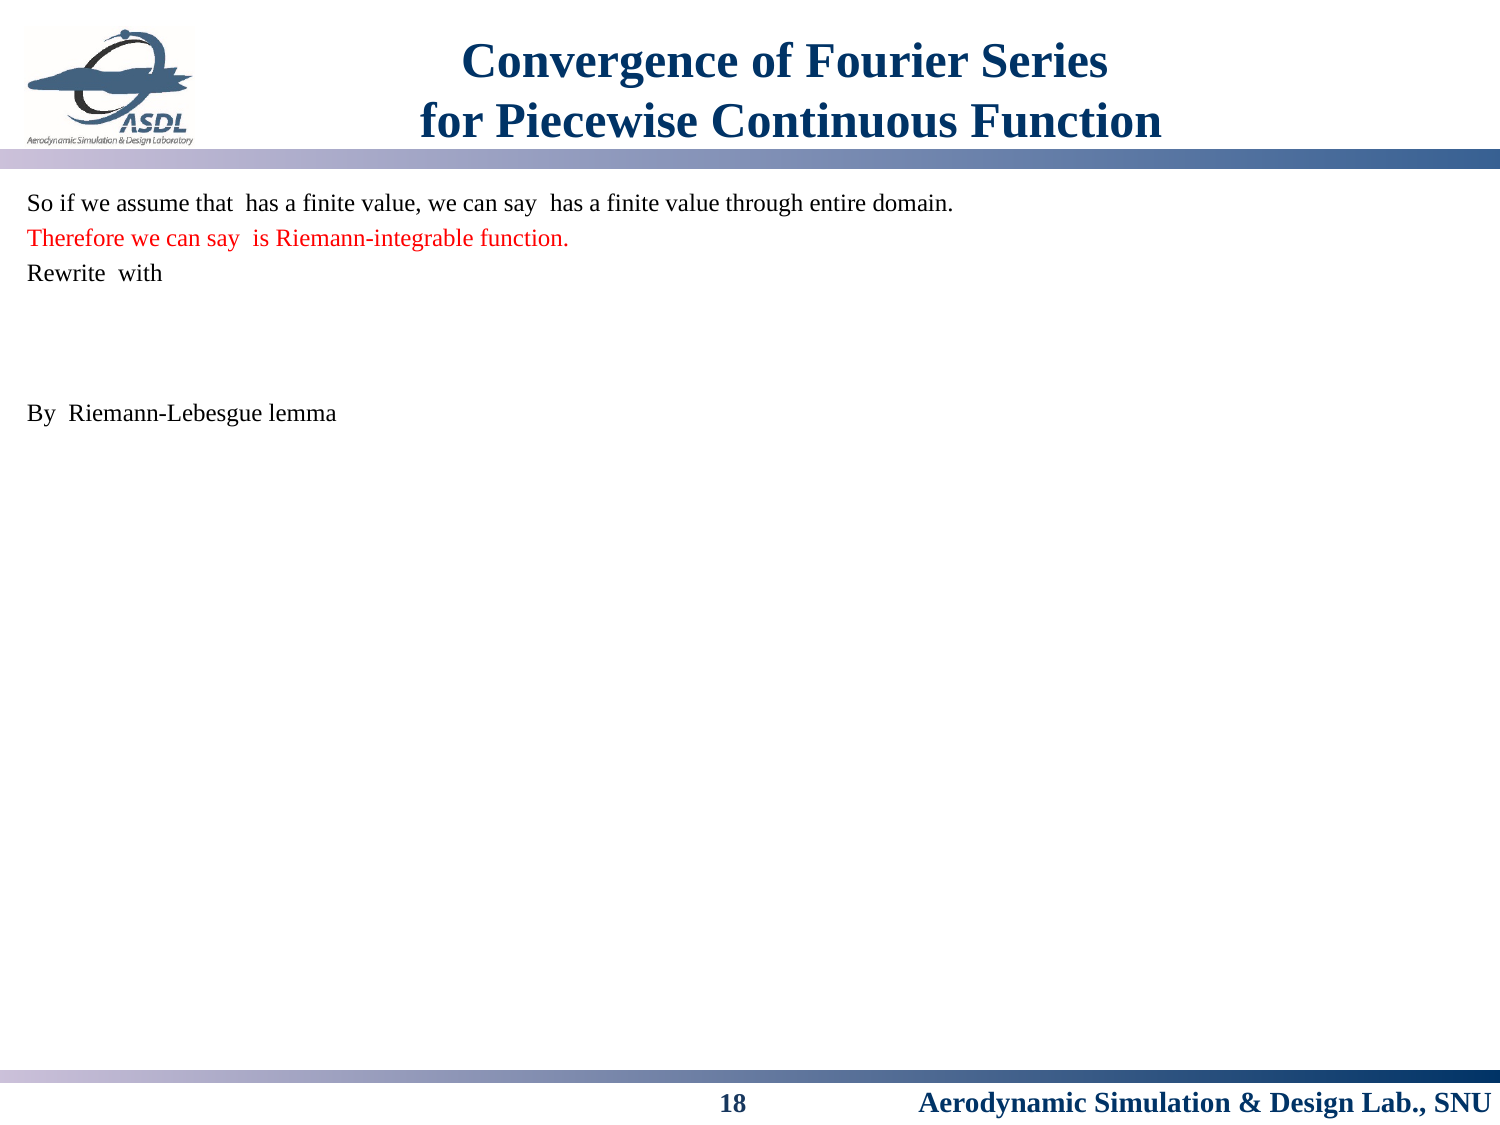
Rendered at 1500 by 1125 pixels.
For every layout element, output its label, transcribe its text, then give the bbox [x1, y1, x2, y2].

slide_number 18 [671, 1065, 795, 1125]
picture [24, 26, 195, 148]
title Convergence of Fourier Series for Piecewise Continuous Function [218, 42, 1365, 132]
